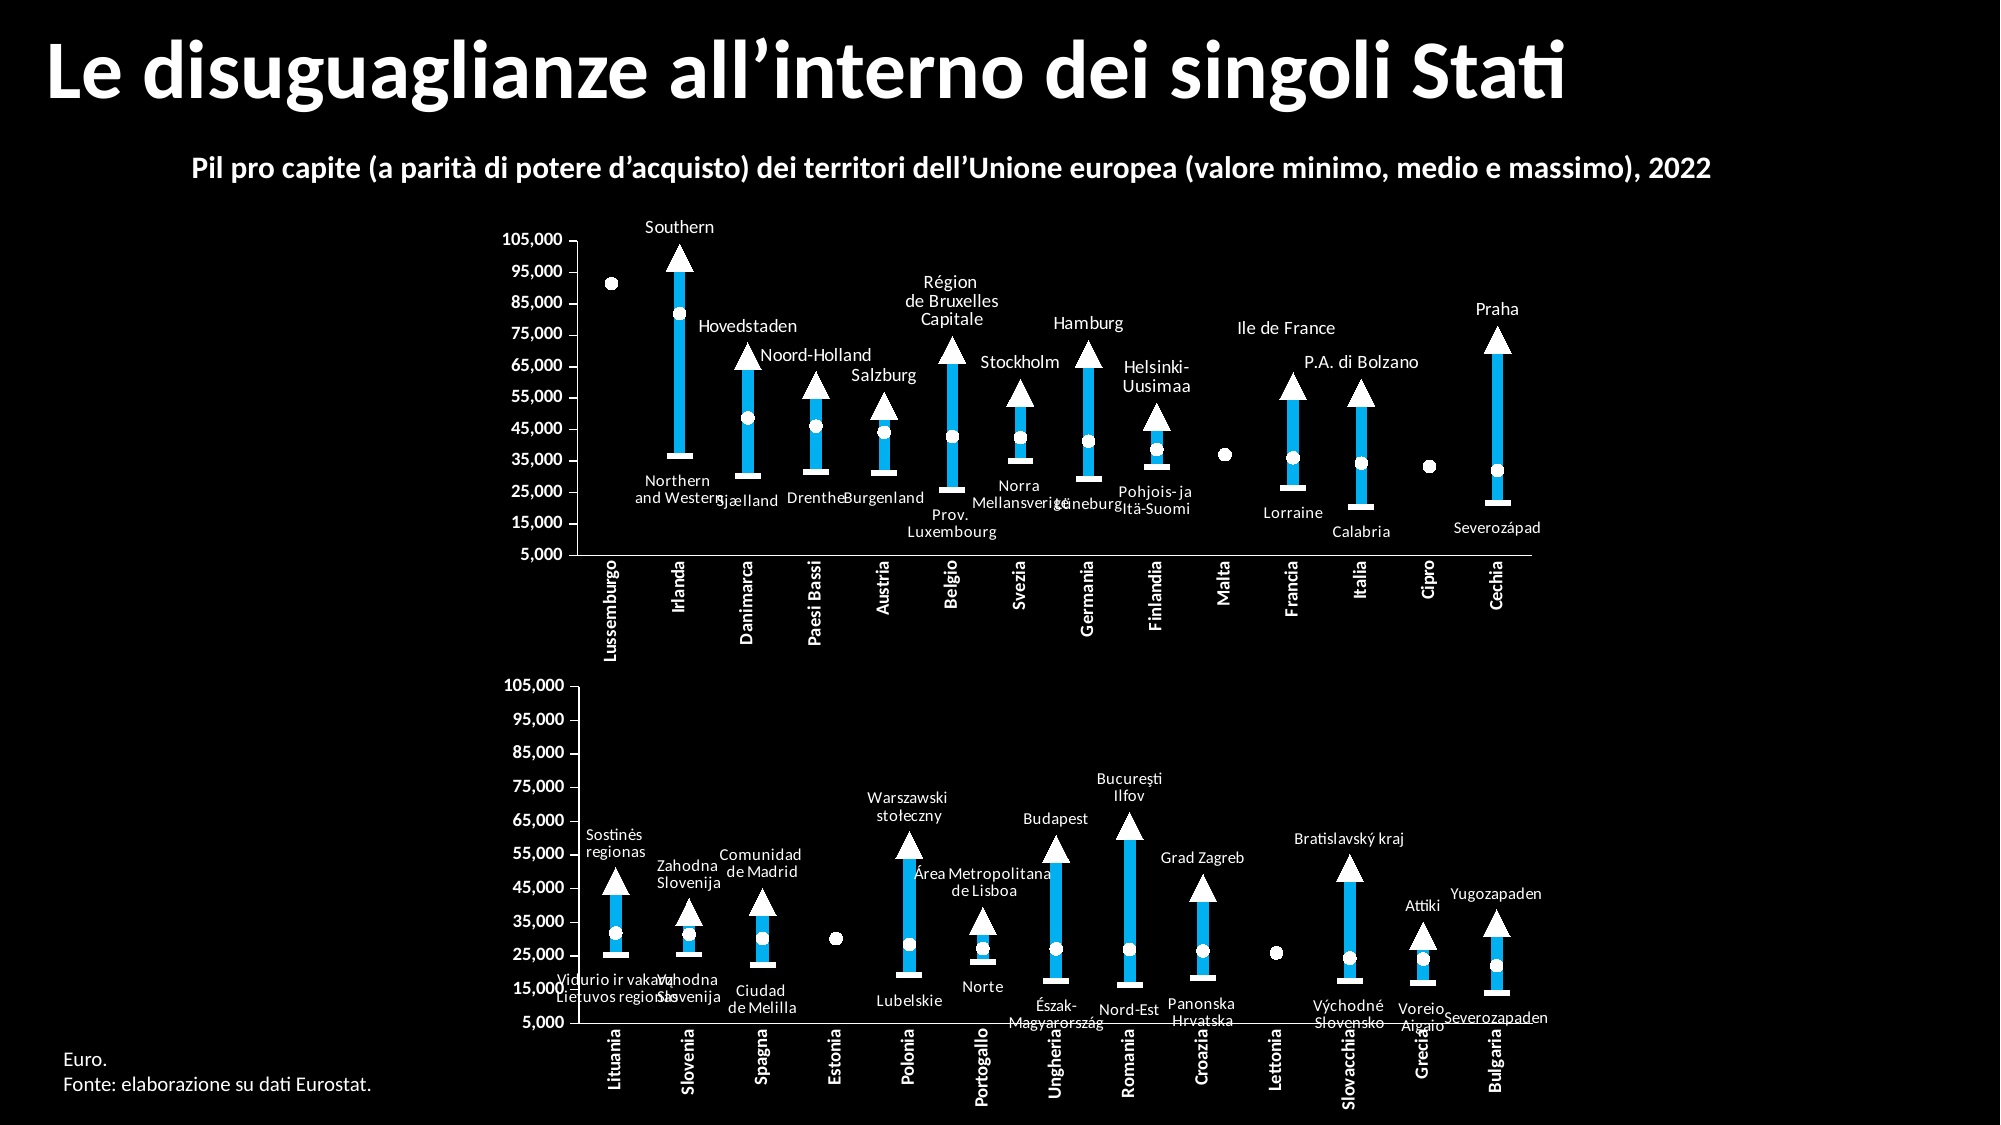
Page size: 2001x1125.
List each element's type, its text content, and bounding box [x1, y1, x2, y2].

text_box Euro. Fonte: elaborazione su dati Eurostat. [43, 1035, 474, 1106]
title Le disuguaglianze all’interno dei singoli Stati [31, 5, 1709, 125]
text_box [479, 219, 1556, 1120]
text_box Pil pro capite (a parità di potere d’acquisto) dei territori dell’Unione europea (valore minimo, medio e massimo), 2022 [137, 137, 1768, 192]
